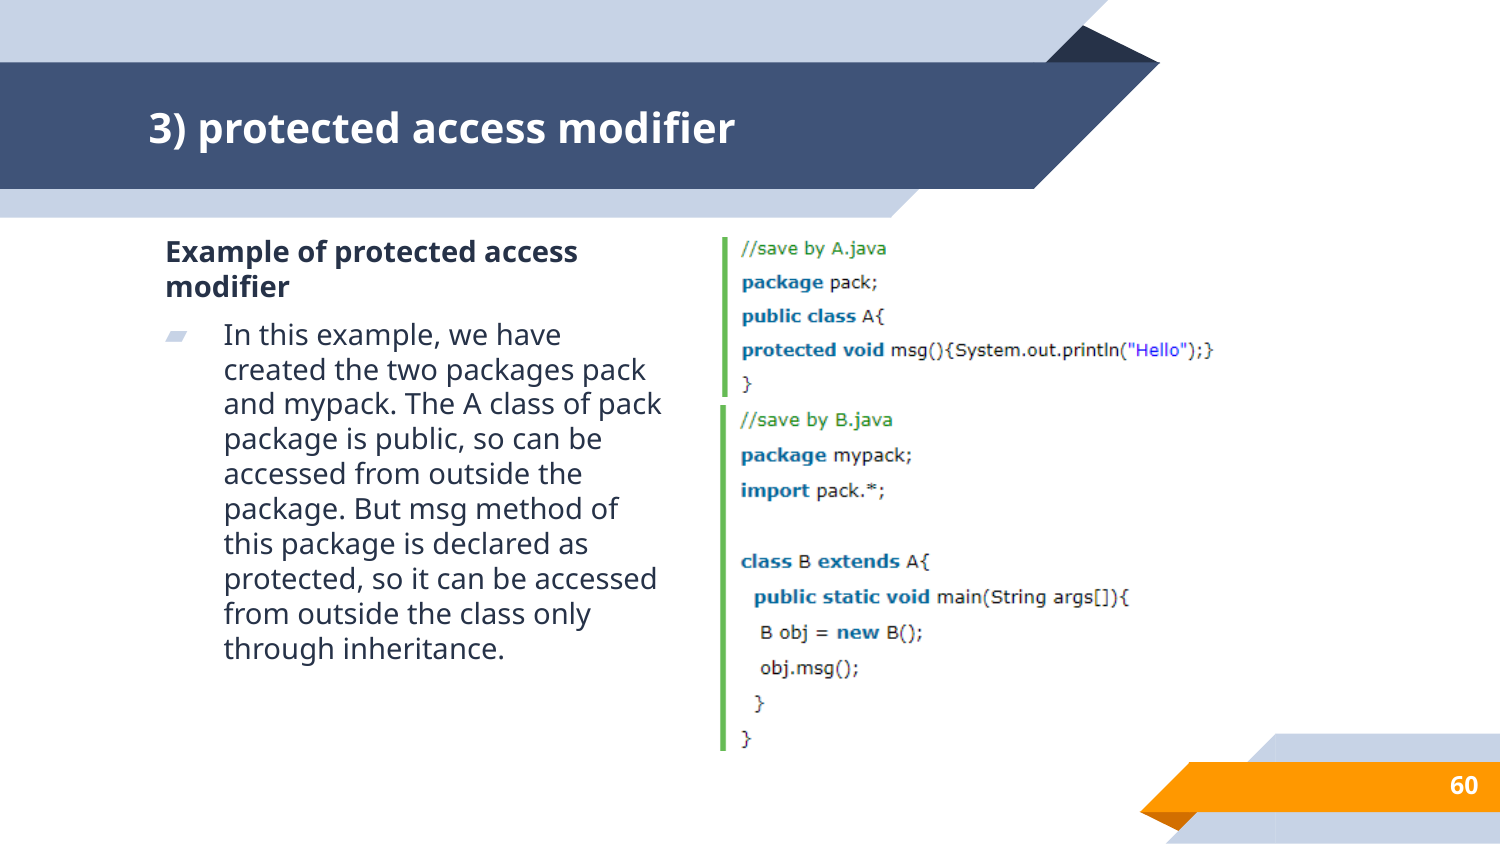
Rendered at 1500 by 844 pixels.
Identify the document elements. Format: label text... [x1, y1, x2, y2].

picture [719, 404, 1213, 751]
picture [720, 237, 1245, 398]
slide_number 60 [1249, 760, 1494, 813]
list Example of protected access modifier In this example, we have created the two packages pack and mypack. The A class of pack package is public, so can be accessed from outside the package. But msg method of this package is declared as protected, so it can be accessed from outside the class only through inheritance. [133, 218, 688, 666]
title 3) protected access modifier [133, 64, 997, 190]
